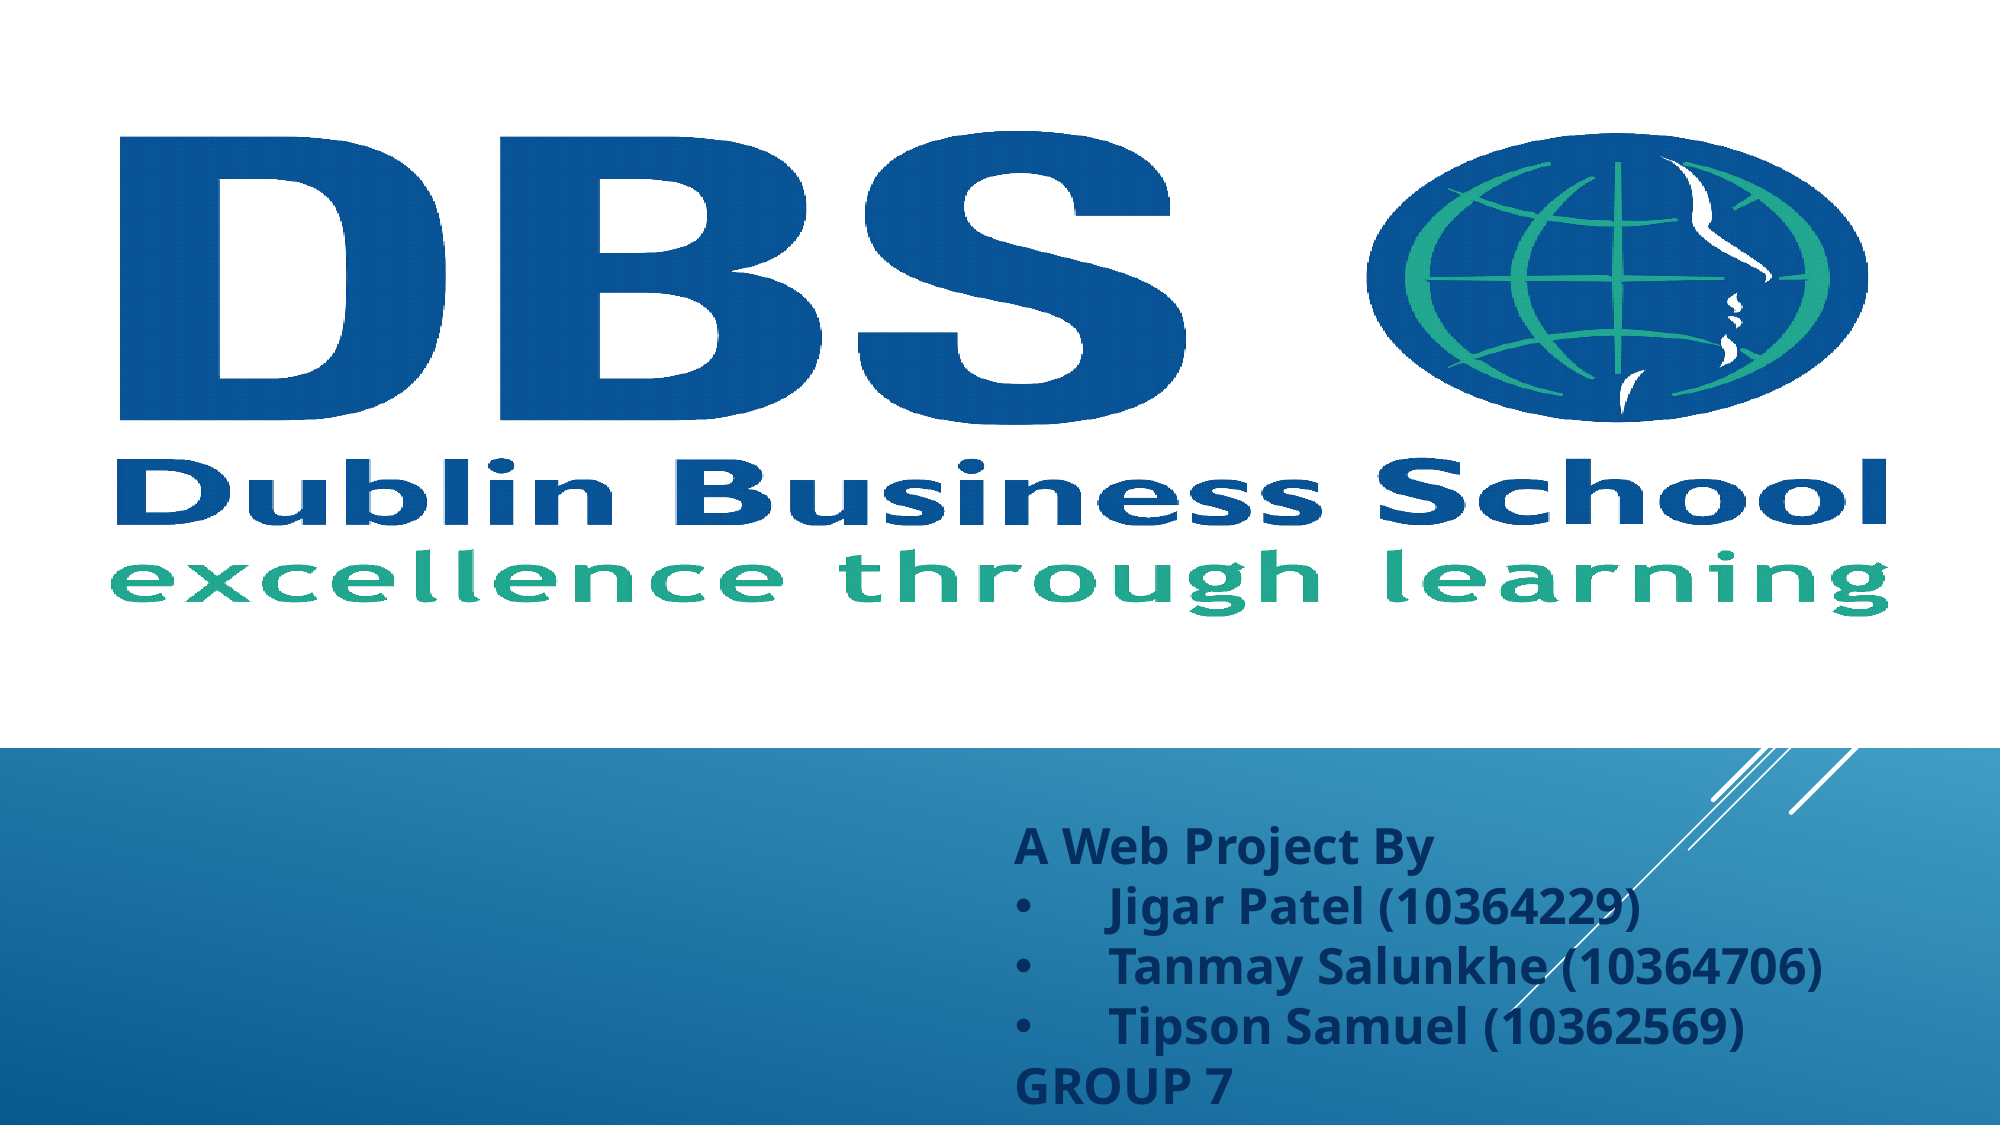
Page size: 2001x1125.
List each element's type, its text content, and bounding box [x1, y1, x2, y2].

text_box A Web Project By Jigar Patel (10364229) Tanmay Salunkhe (10364706) Tipson Samuel (10362569) GROUP 7 [999, 807, 2000, 1123]
picture [0, 0, 2000, 748]
